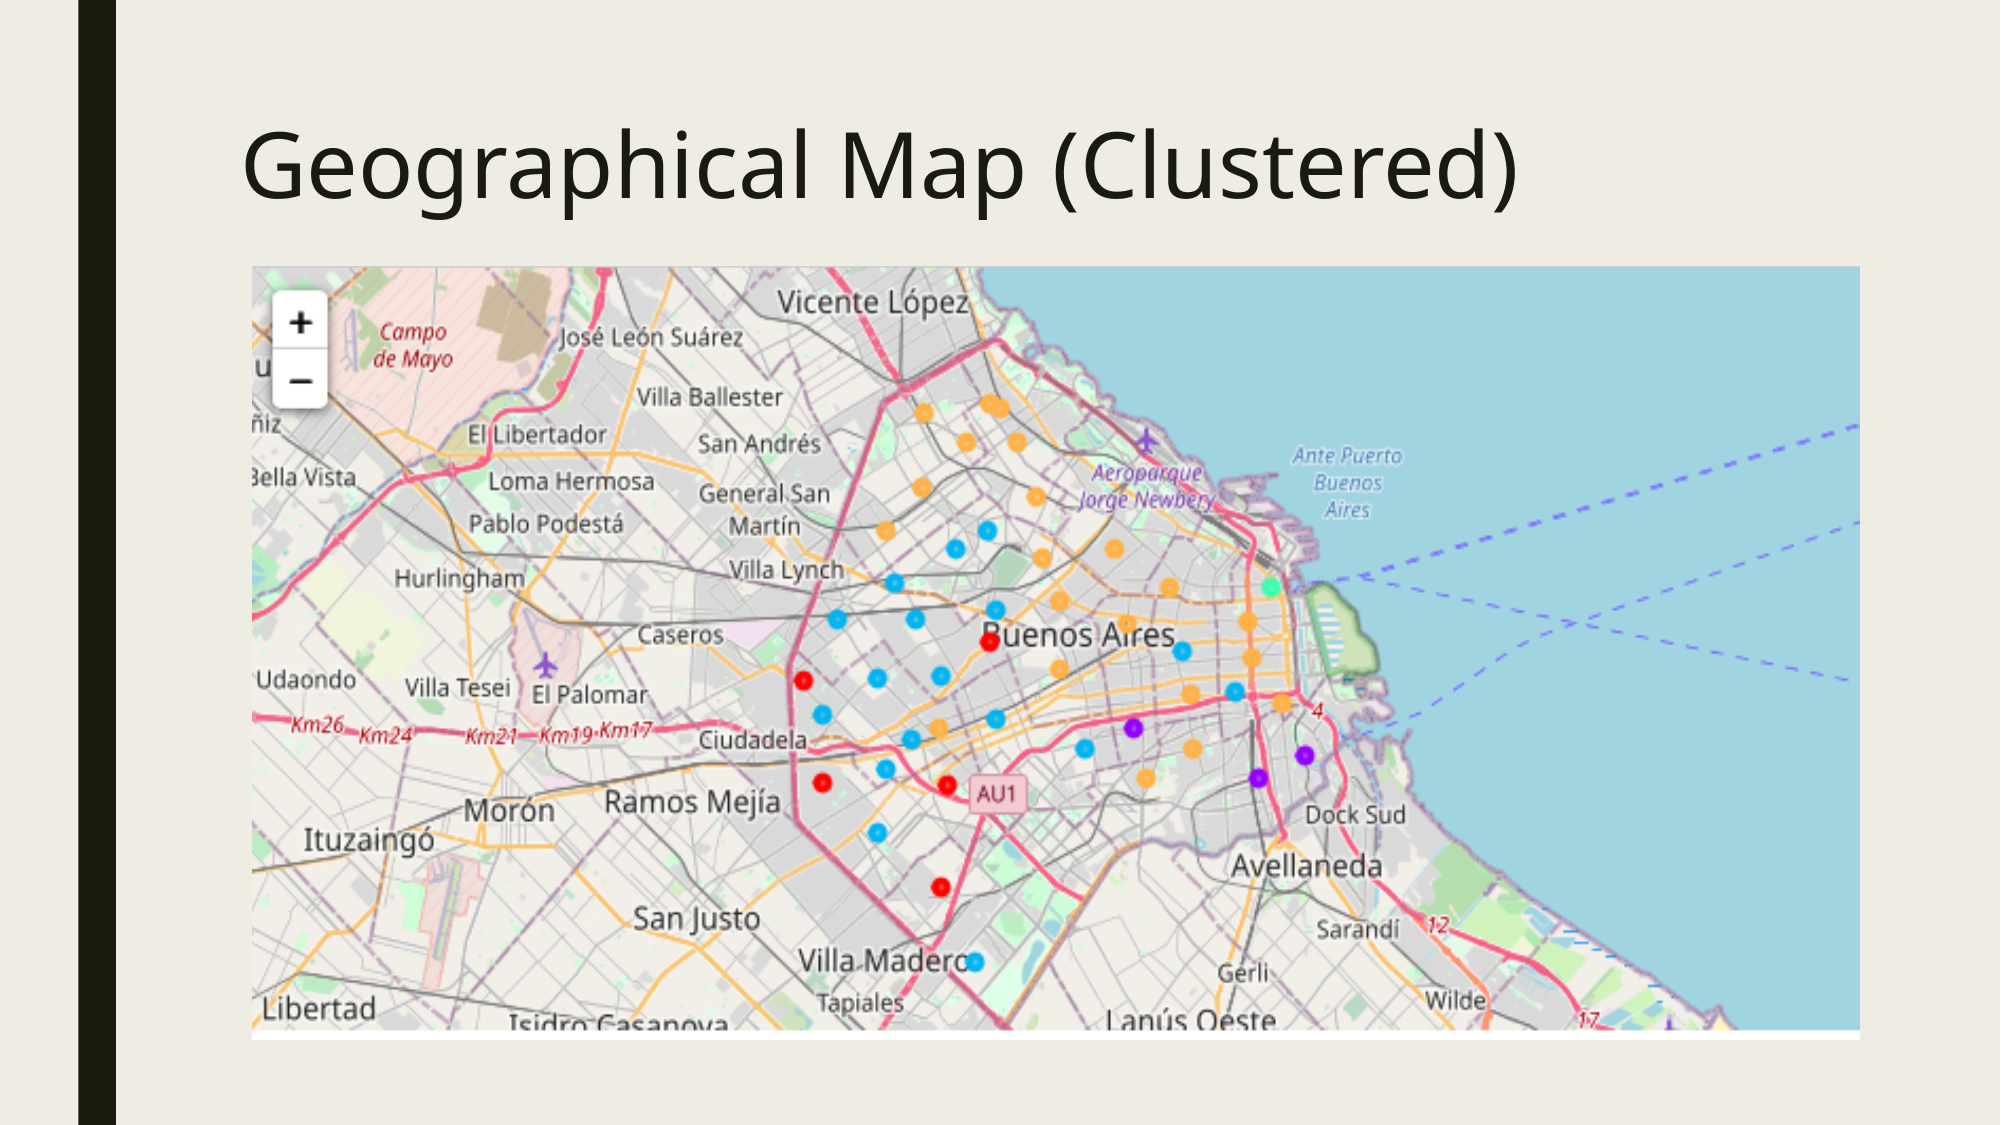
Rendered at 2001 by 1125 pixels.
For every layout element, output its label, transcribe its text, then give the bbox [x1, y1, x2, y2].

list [252, 266, 1860, 1040]
title Geographical Map (Clustered) [225, 112, 1800, 357]
